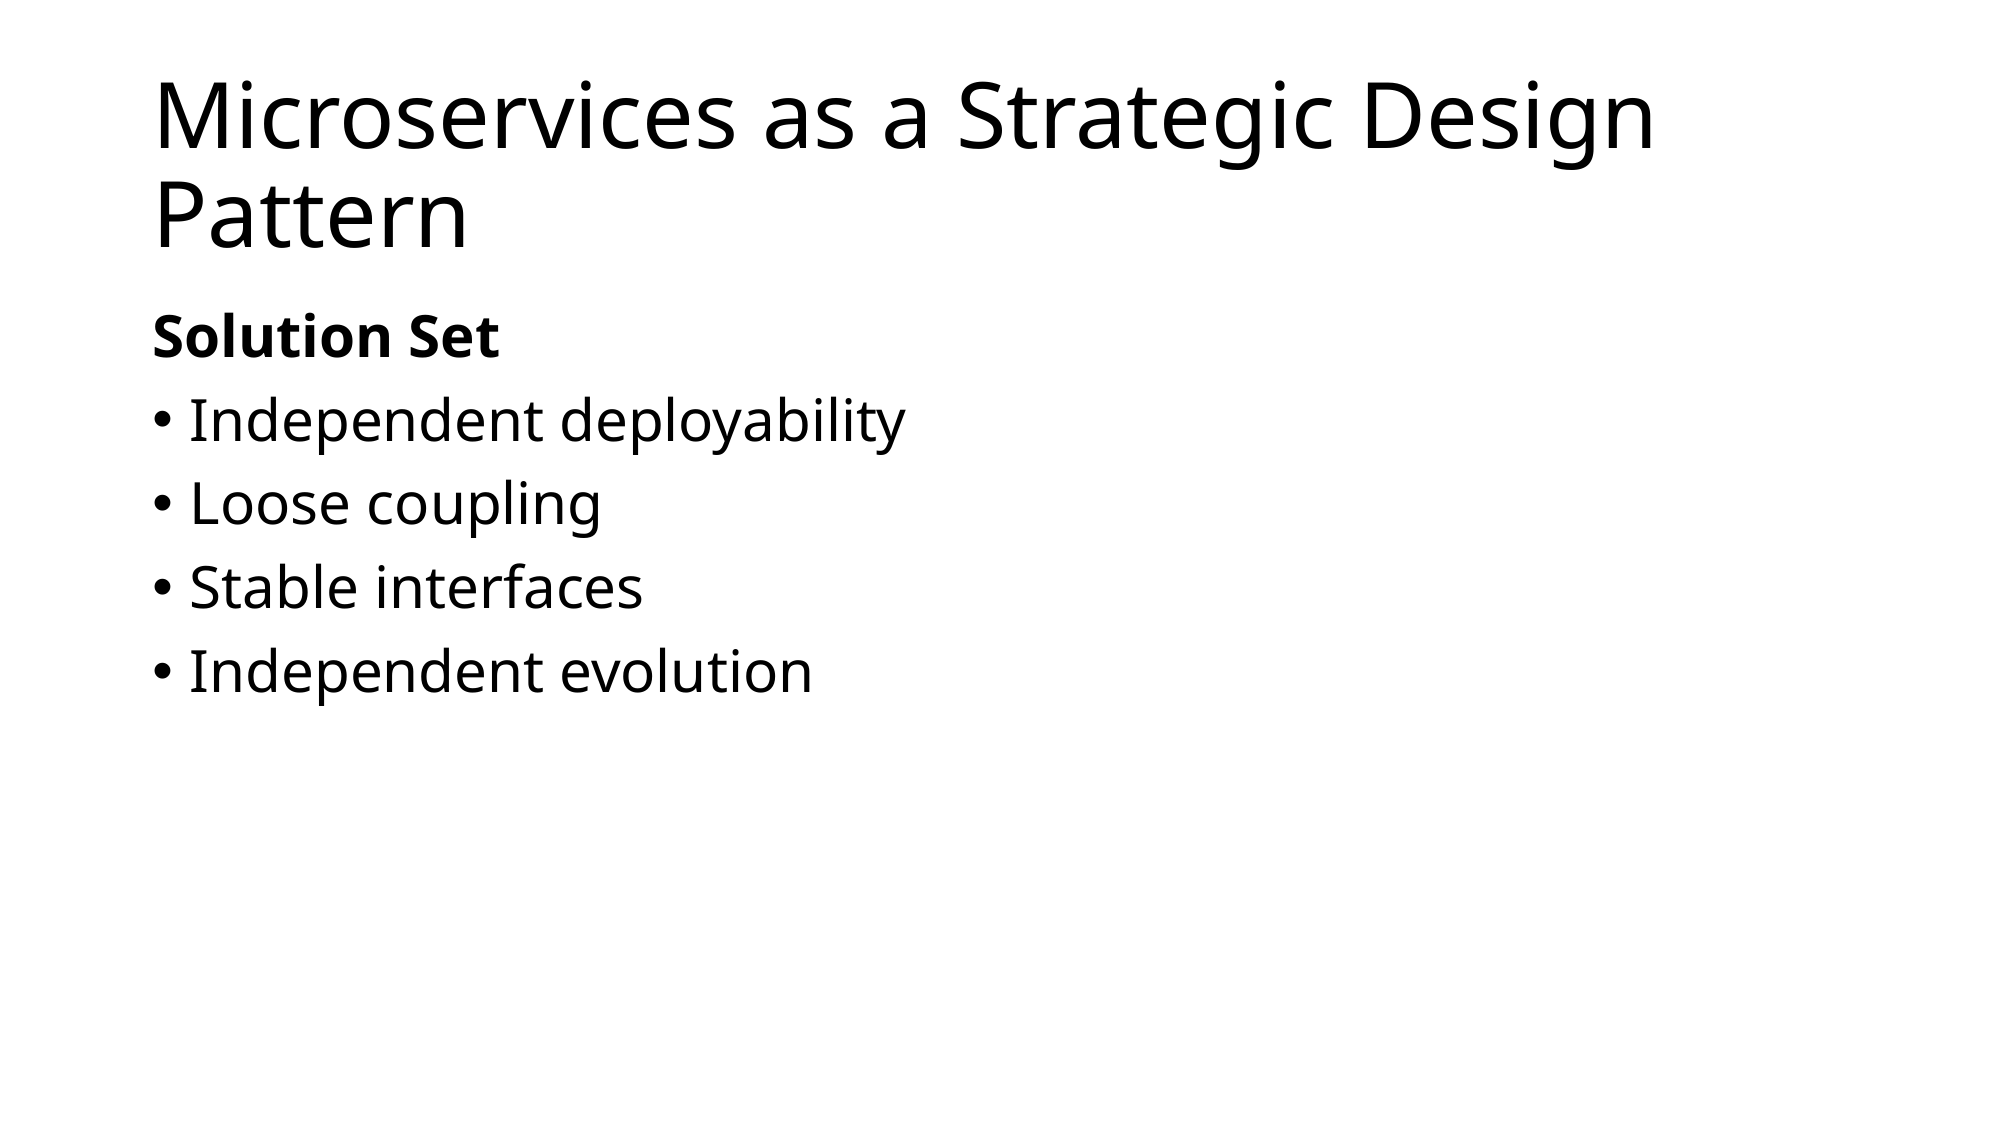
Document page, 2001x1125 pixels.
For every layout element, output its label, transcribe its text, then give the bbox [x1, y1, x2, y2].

list Solution Set Independent deployability Loose coupling Stable interfaces Independent evolution [137, 299, 1863, 1014]
title Microservices as a Strategic Design Pattern [137, 59, 1863, 278]
